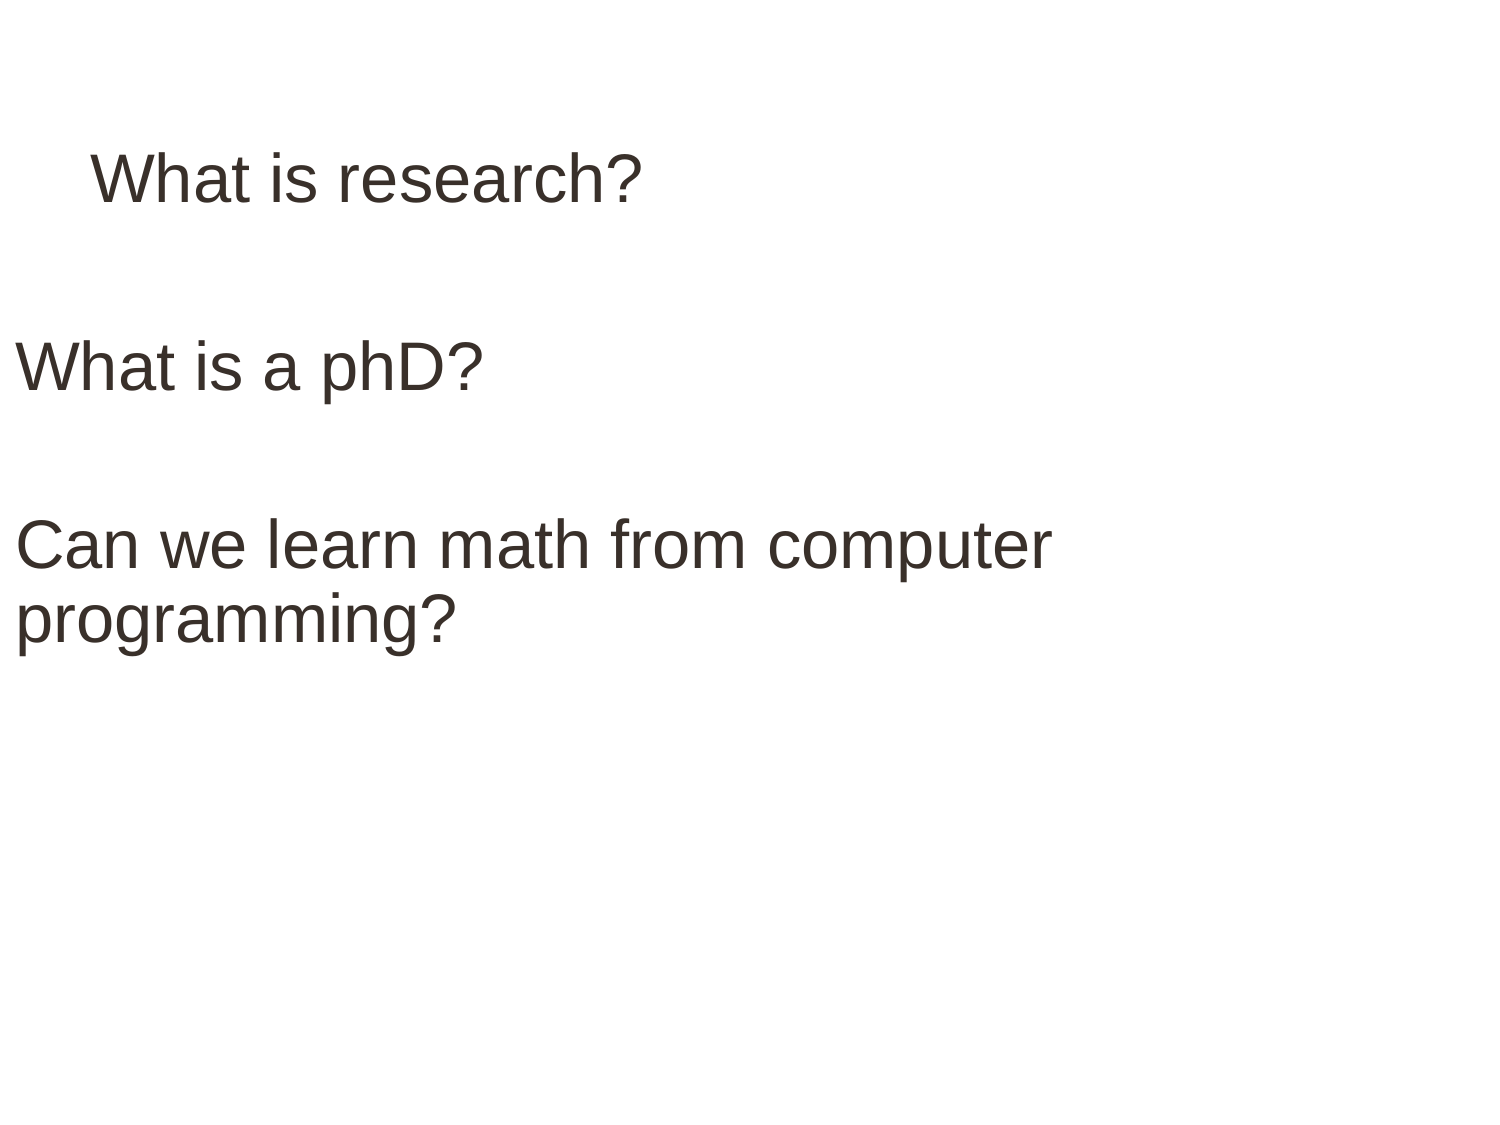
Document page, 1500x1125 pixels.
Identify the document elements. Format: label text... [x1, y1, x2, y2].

title Can we learn math from computer programming? [0, 484, 1350, 673]
title What is a phD? [0, 232, 1350, 421]
title What is research? [75, 45, 1425, 233]
